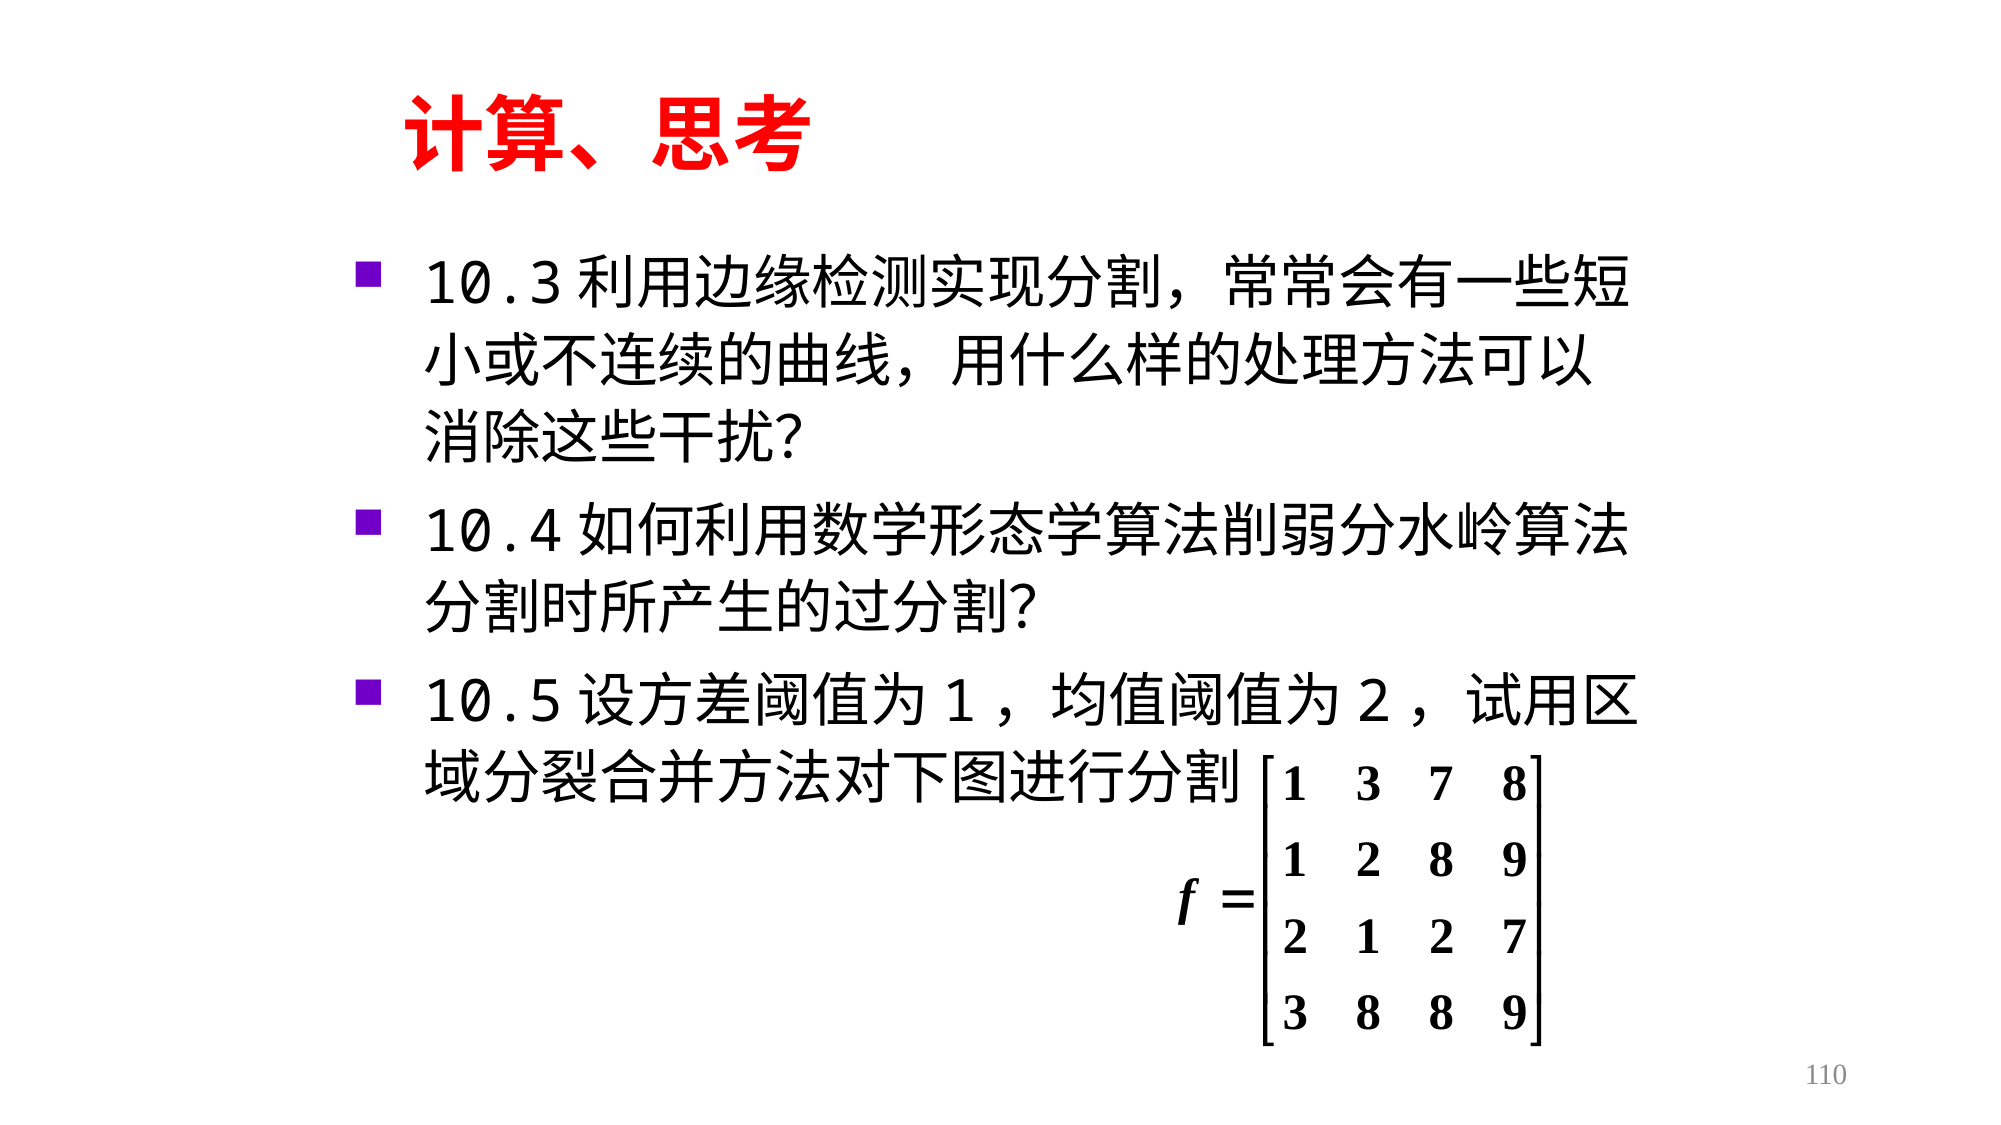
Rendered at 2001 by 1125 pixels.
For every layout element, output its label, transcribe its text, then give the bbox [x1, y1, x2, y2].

text_box 计算、思考 [387, 75, 850, 213]
text_box 10.3利用边缘检测实现分割，常常会有一些短小或不连续的曲线，用什么样的处理方法可以消除这些干扰？ 10.4如何利用数学形态学算法削弱分水岭算法分割时所产生的过分割？ 10.5设方差阈值为1，均值阈值为2，试用区域分裂合并方法对下图进行分割 [337, 230, 1661, 818]
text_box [1160, 744, 1560, 1055]
slide_number 110 [1412, 1042, 1863, 1103]
